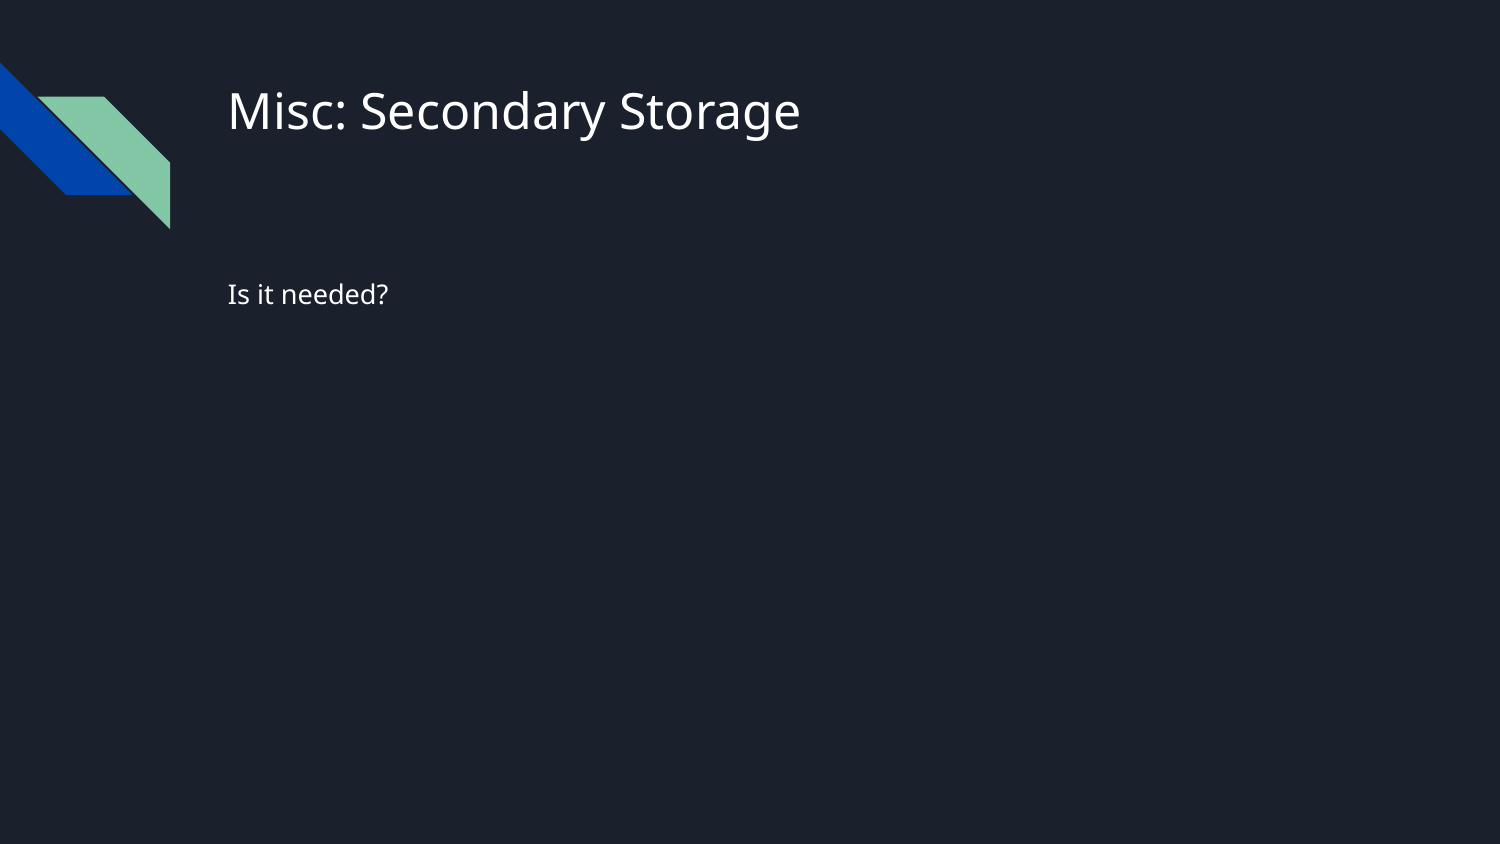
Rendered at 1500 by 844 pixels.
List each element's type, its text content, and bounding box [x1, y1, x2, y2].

title Misc: Secondary Storage [212, 64, 1368, 215]
list Is it needed? [212, 257, 1368, 735]
